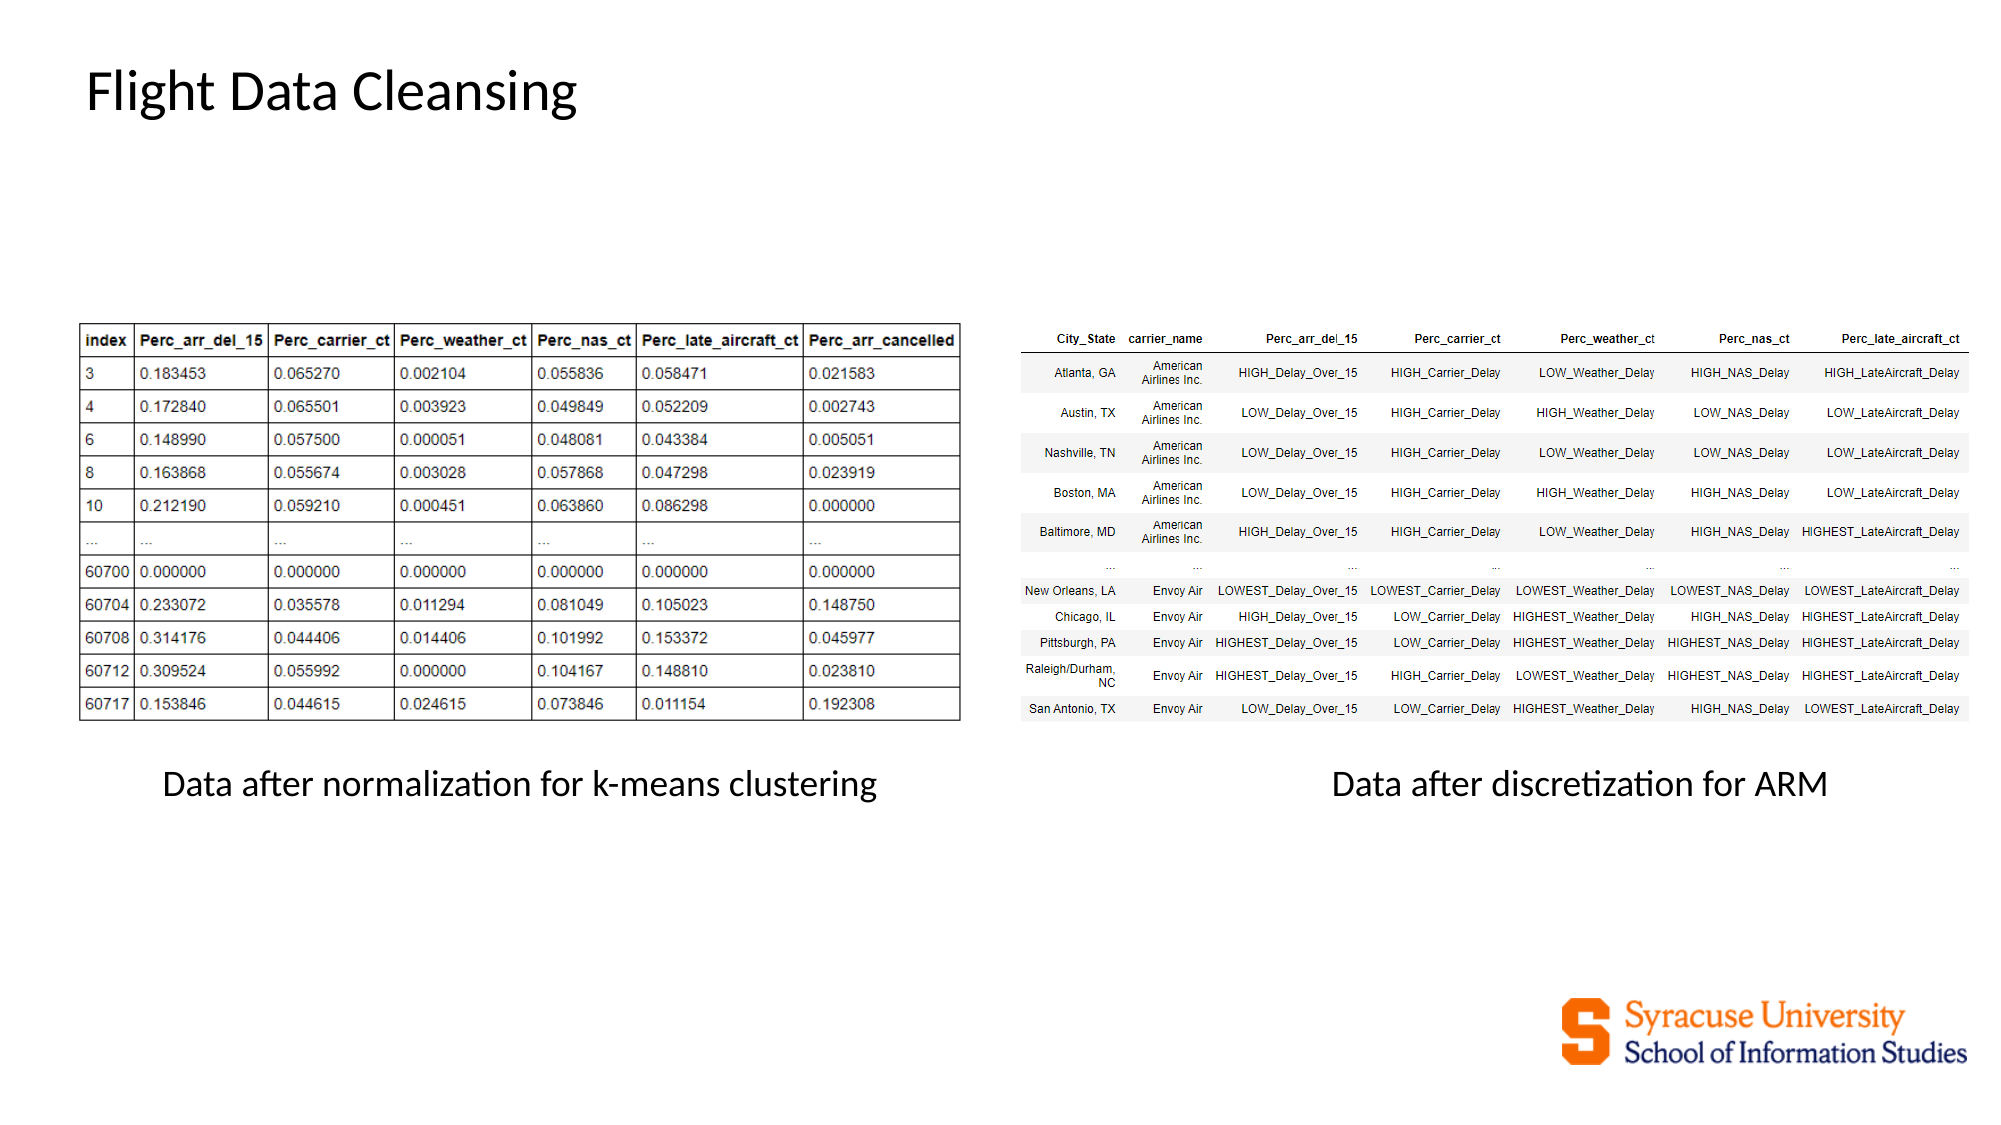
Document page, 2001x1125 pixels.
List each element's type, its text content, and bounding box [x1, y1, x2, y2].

picture [77, 322, 964, 722]
text_box Data after normalization for k-means clustering [147, 751, 893, 812]
picture [1021, 322, 1969, 722]
picture [1562, 998, 1967, 1065]
text_box Flight Data Cleansing [71, 40, 1898, 130]
text_box Data after discretization for ARM [1317, 751, 1845, 812]
